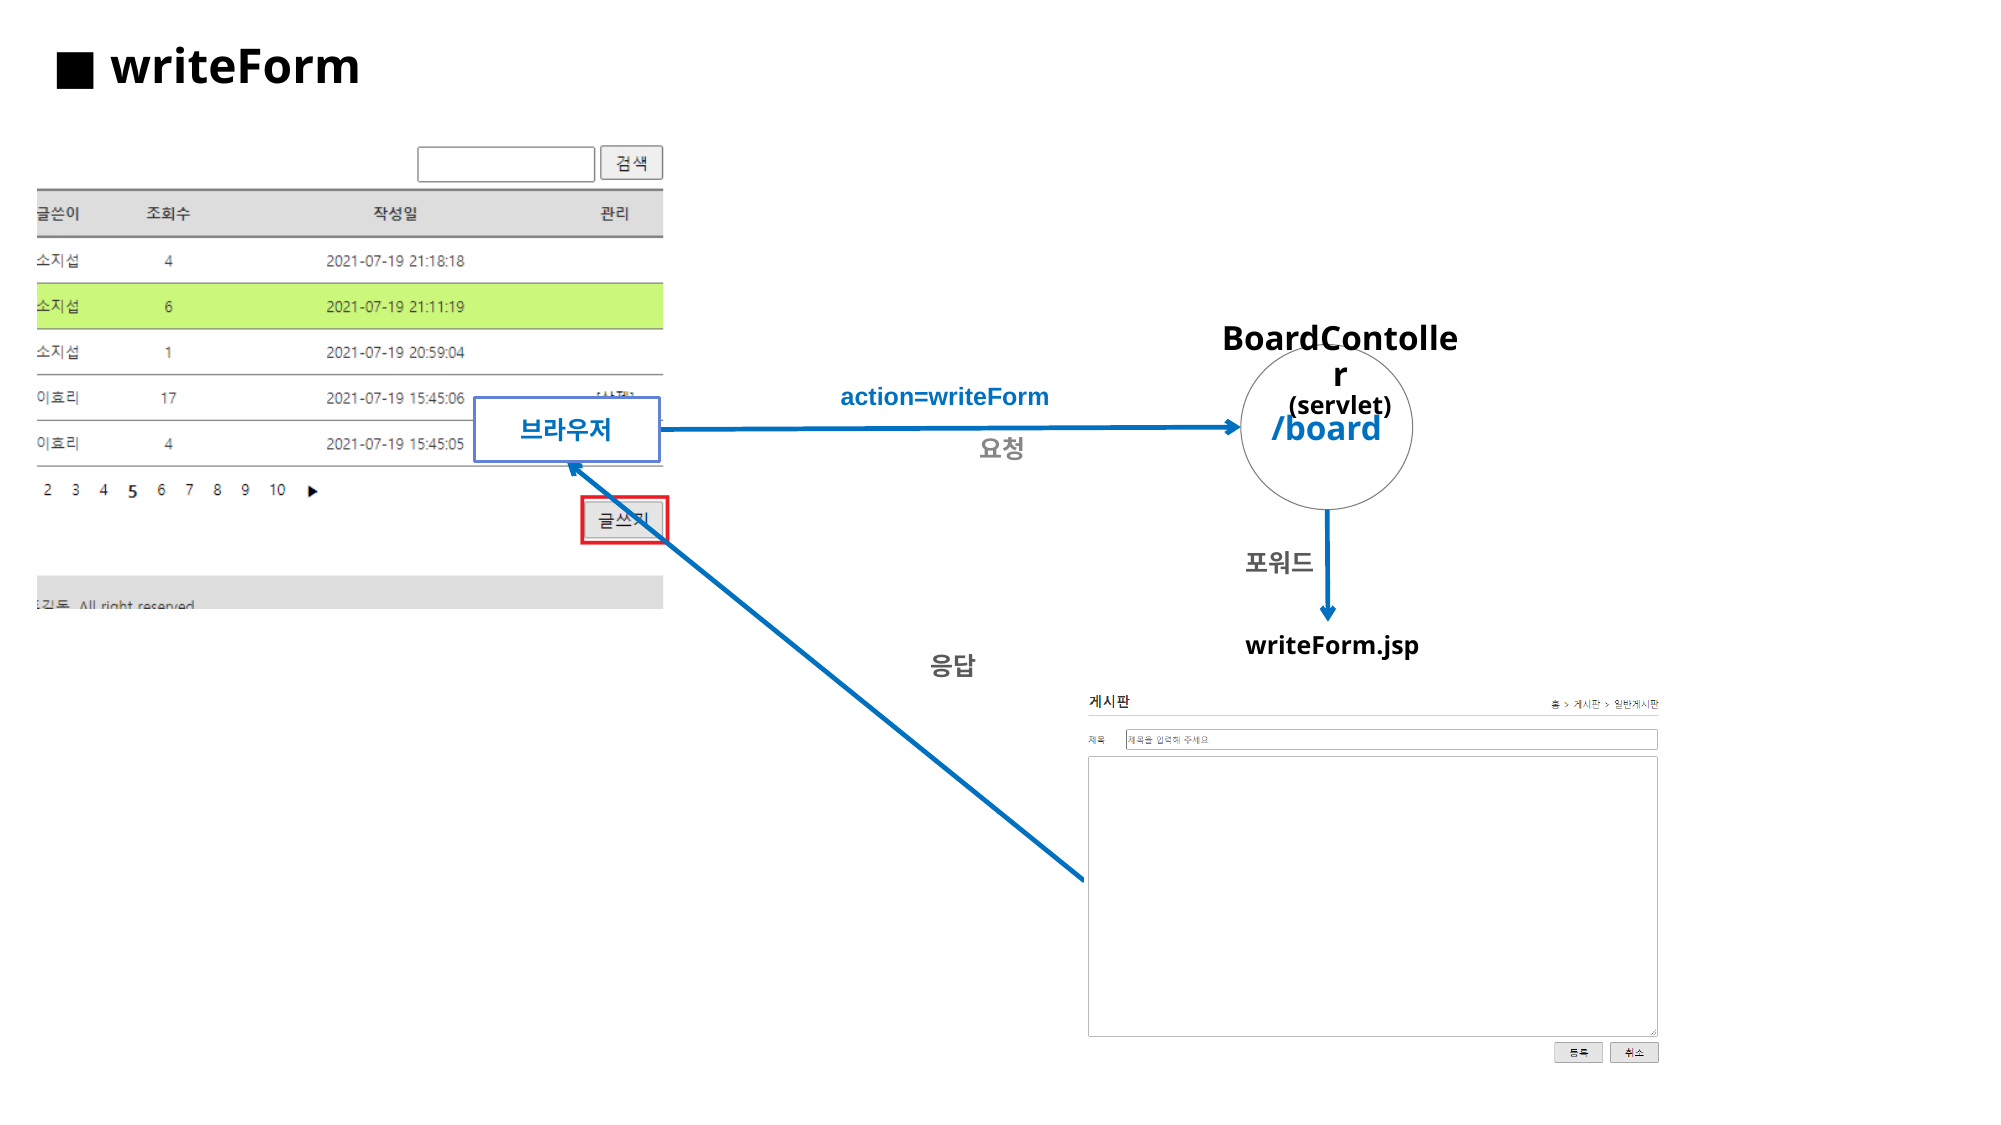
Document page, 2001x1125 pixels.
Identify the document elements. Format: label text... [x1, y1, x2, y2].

picture [1083, 688, 1669, 1074]
text_box writeForm.jsp [1230, 621, 1461, 667]
picture [36, 137, 730, 609]
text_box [1200, 313, 1481, 511]
text_box 요청 [964, 441, 1063, 459]
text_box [566, 461, 1085, 882]
text_box 포워드 [1230, 539, 1320, 585]
text_box action=writeForm [825, 373, 1194, 419]
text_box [658, 426, 1242, 430]
text_box writeForm [37, 28, 912, 95]
